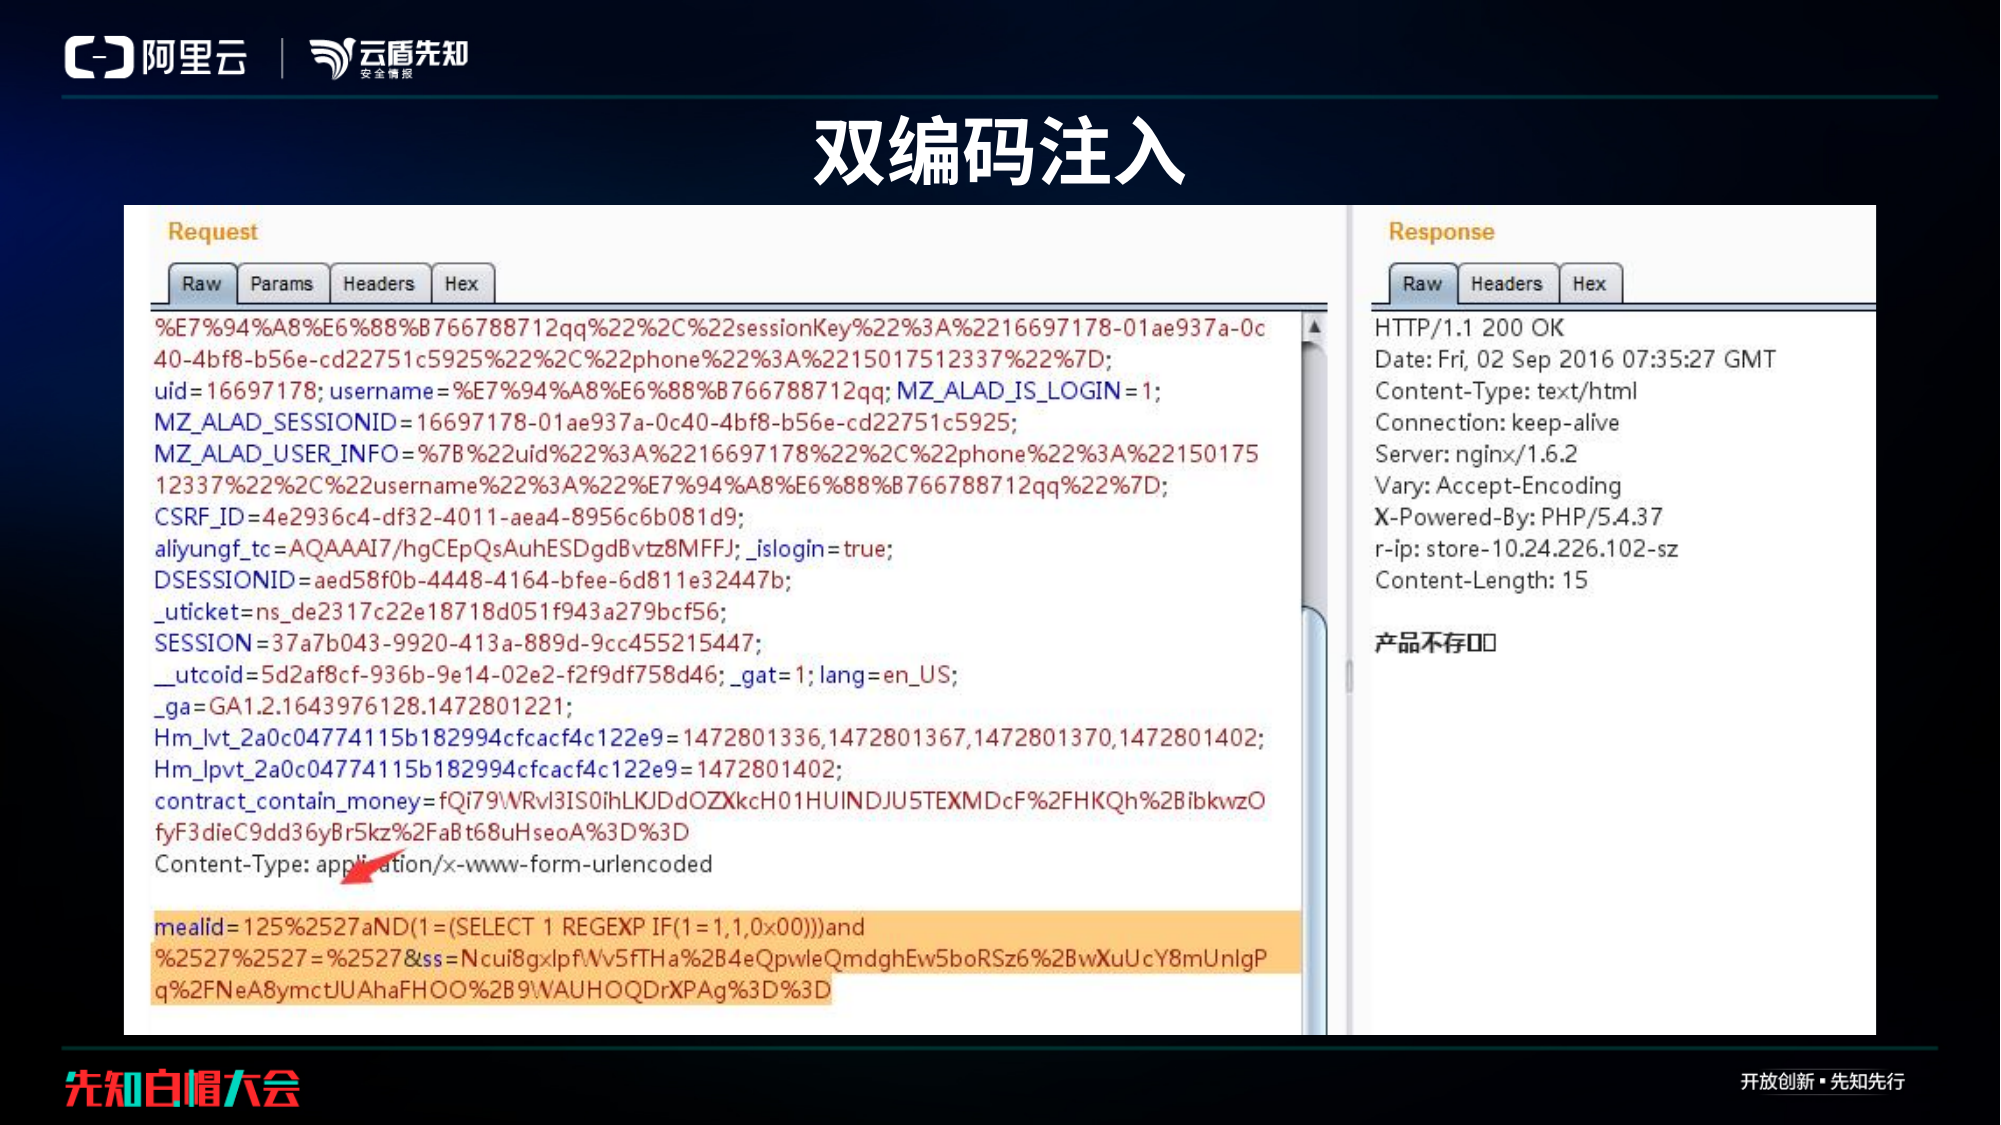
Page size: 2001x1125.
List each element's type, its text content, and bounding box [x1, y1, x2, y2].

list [123, 204, 1877, 1035]
title 双编码注入 [99, 67, 1900, 233]
picture [0, 0, 2000, 1125]
